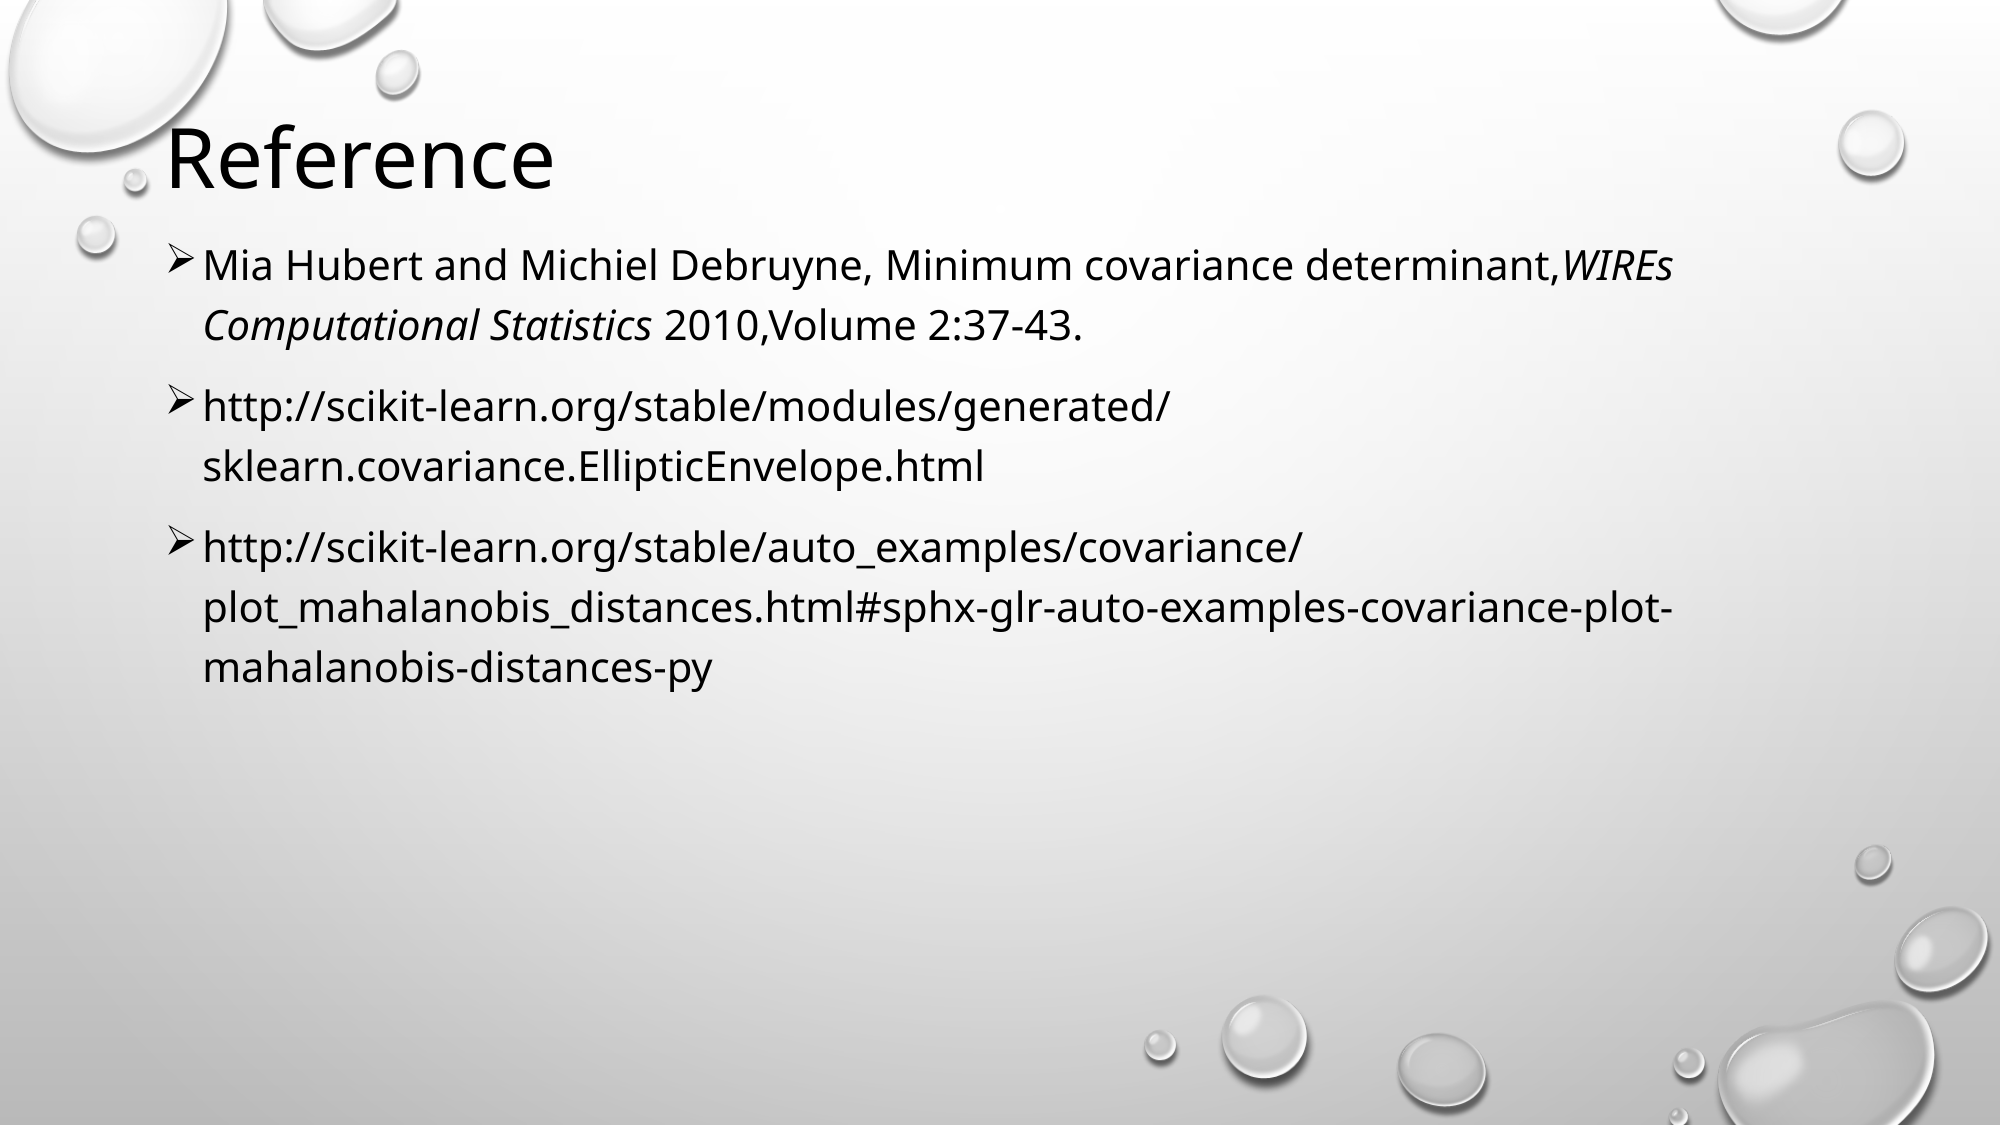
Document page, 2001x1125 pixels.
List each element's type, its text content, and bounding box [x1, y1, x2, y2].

title Reference [149, 101, 1851, 221]
picture [0, 0, 2000, 1125]
list Mia Hubert and Michiel Debruyne, Minimum covariance determinant,WIREs Computational Statistics 2010,Volume 2:37-43. http://scikit-learn.org/stable/modules/generated/sklearn.covariance.EllipticEnvelope.html http://scikit-learn.org/stable/auto_examples/covariance/plot_mahalanobis_distances.html#sphx-glr-auto-examples-covariance-plot-mahalanobis-distances-py [149, 221, 1851, 950]
